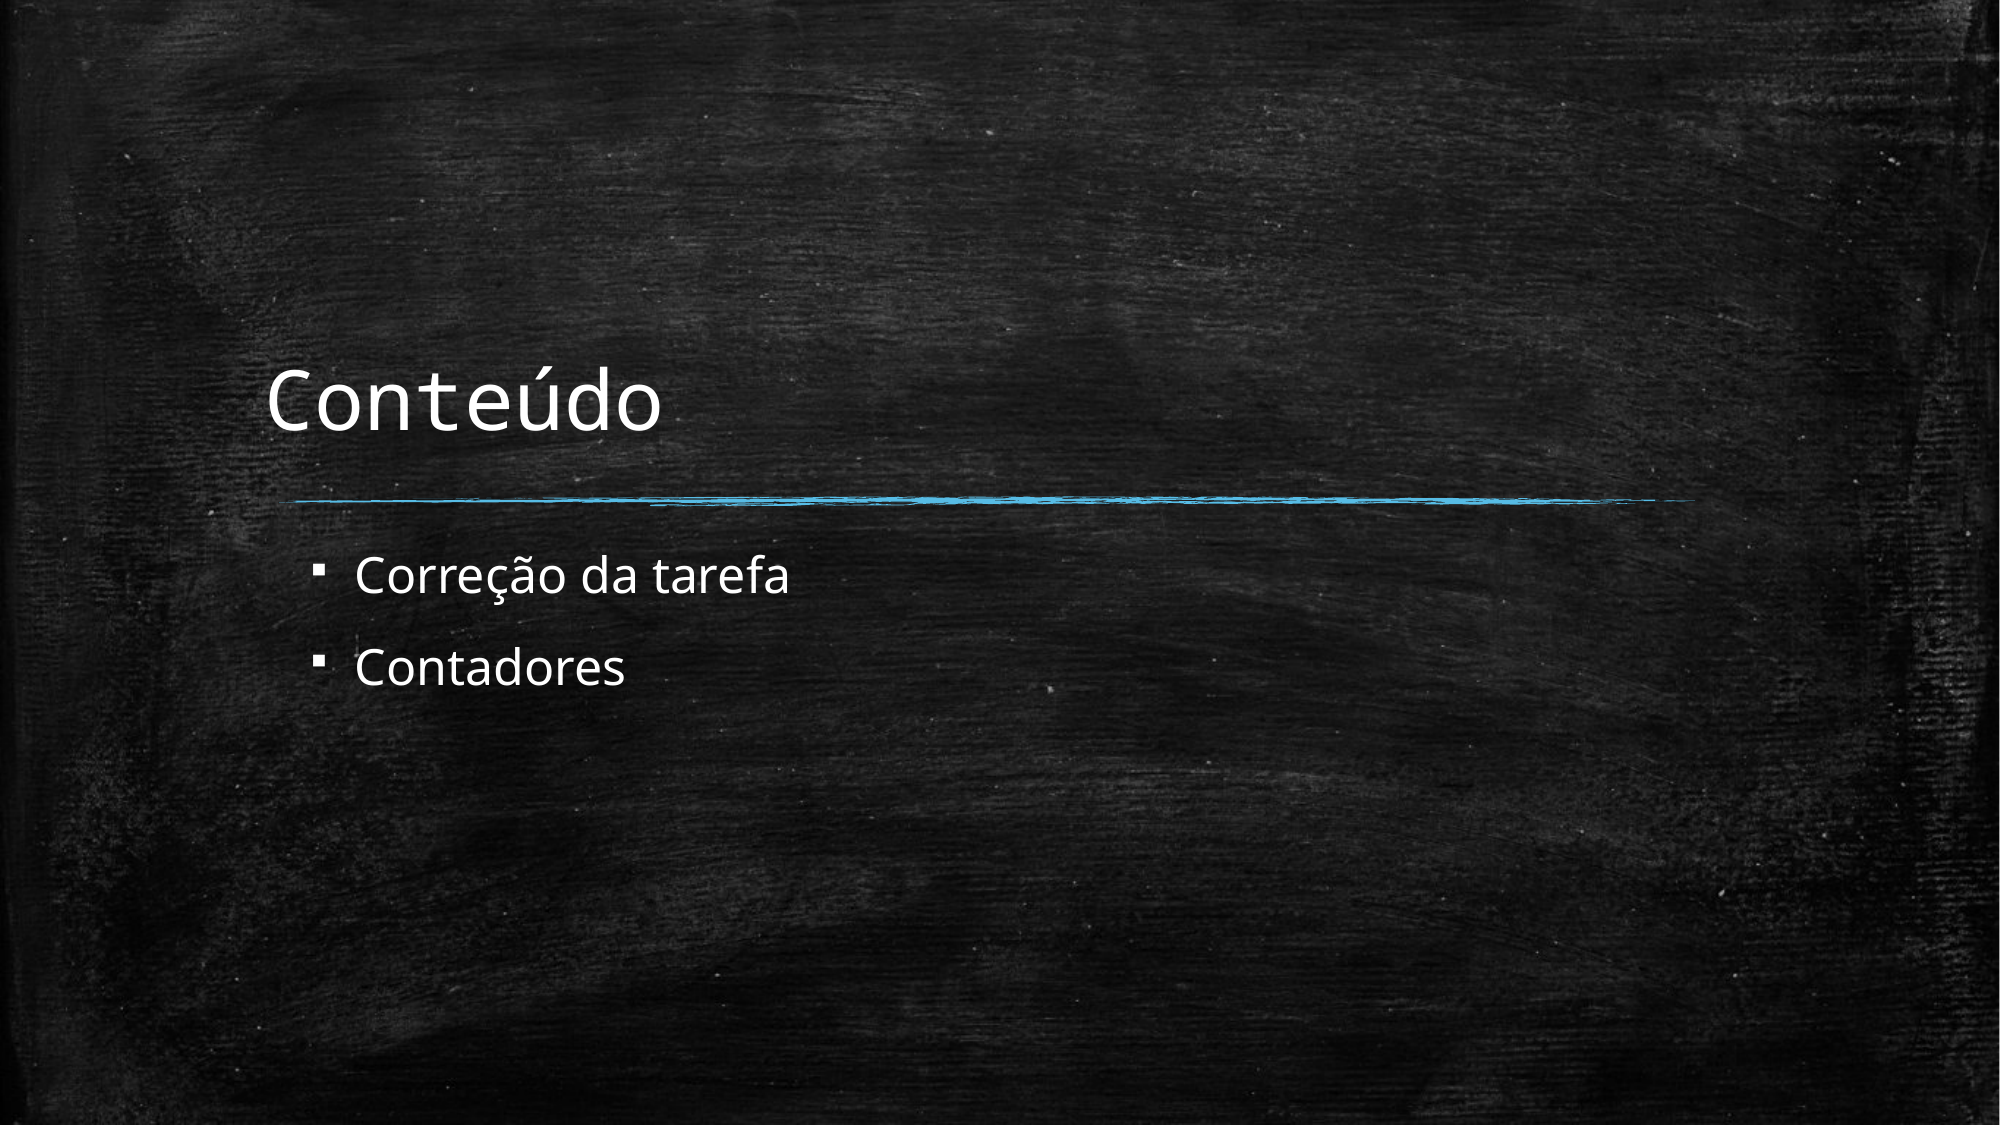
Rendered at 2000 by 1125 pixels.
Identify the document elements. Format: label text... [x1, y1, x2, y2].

title Conteúdo [249, 101, 1750, 457]
subtitle Correção da tarefa Contadores [249, 543, 1750, 1016]
